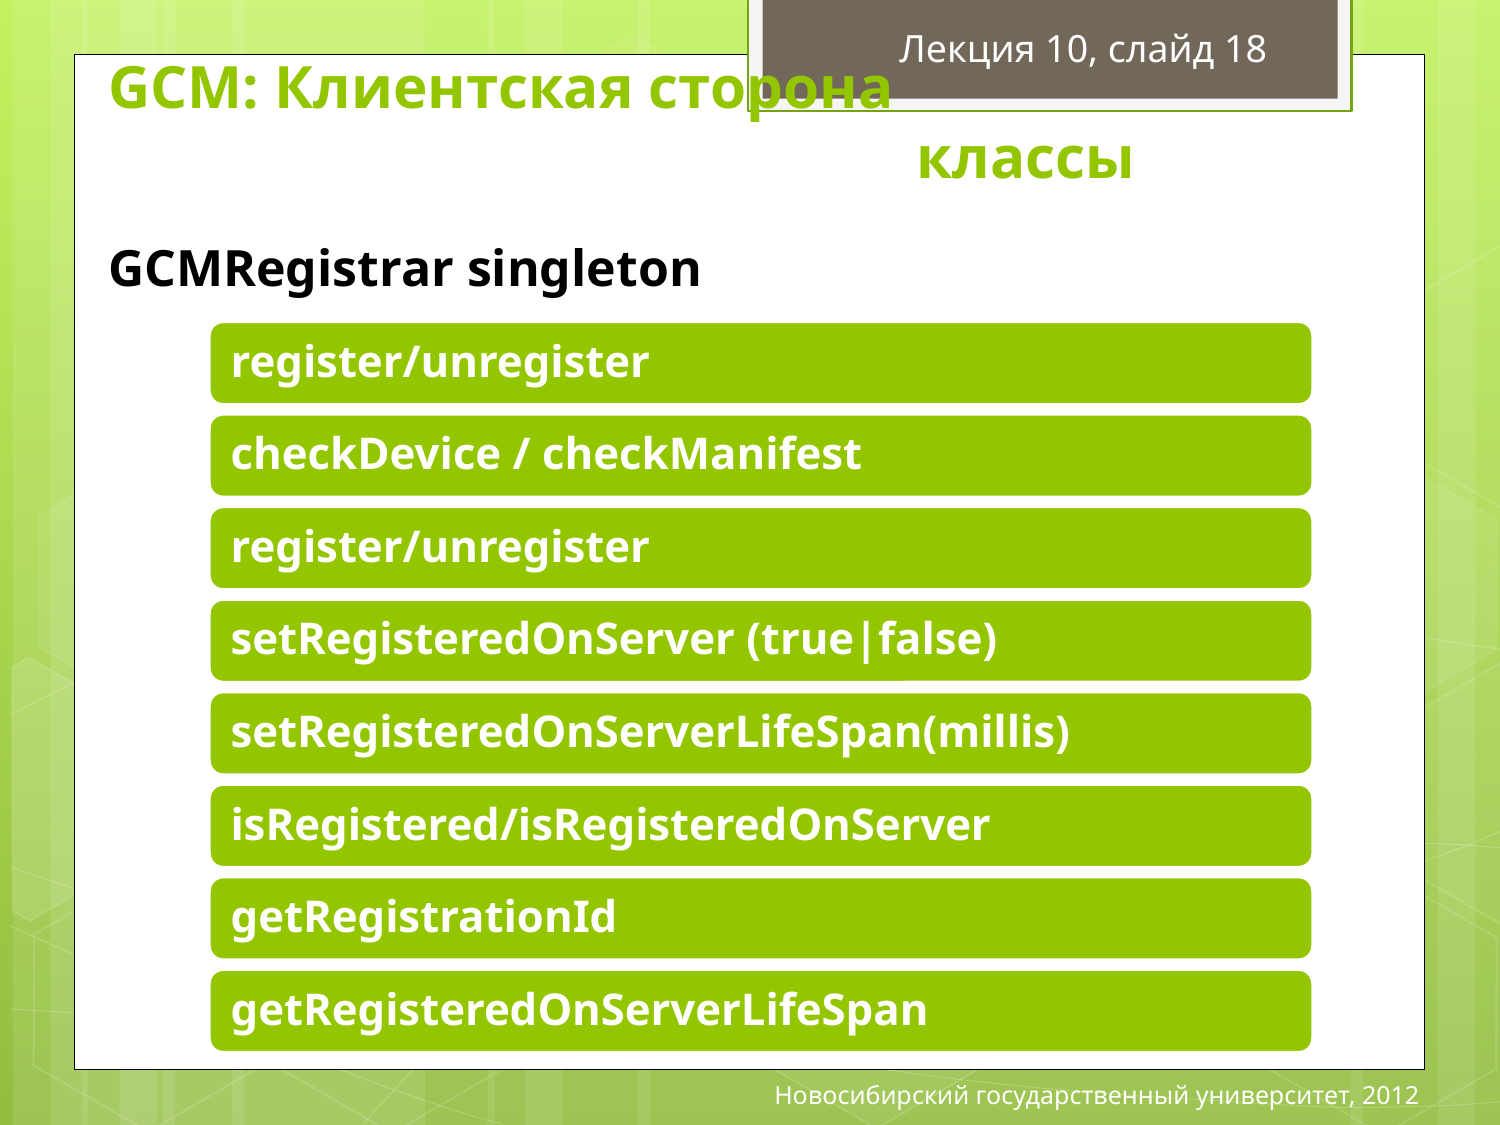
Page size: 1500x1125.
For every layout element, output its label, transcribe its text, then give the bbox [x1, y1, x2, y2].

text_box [209, 314, 1313, 1060]
text_box Лекция 10, слайд 18 [884, 17, 1283, 78]
text_box GCM: Клиентская сторона классы [93, 127, 1429, 229]
text_box Новосибирский государственный университет, 2012 [596, 1065, 1436, 1125]
text_box GCMRegistrar singleton [93, 229, 1458, 304]
